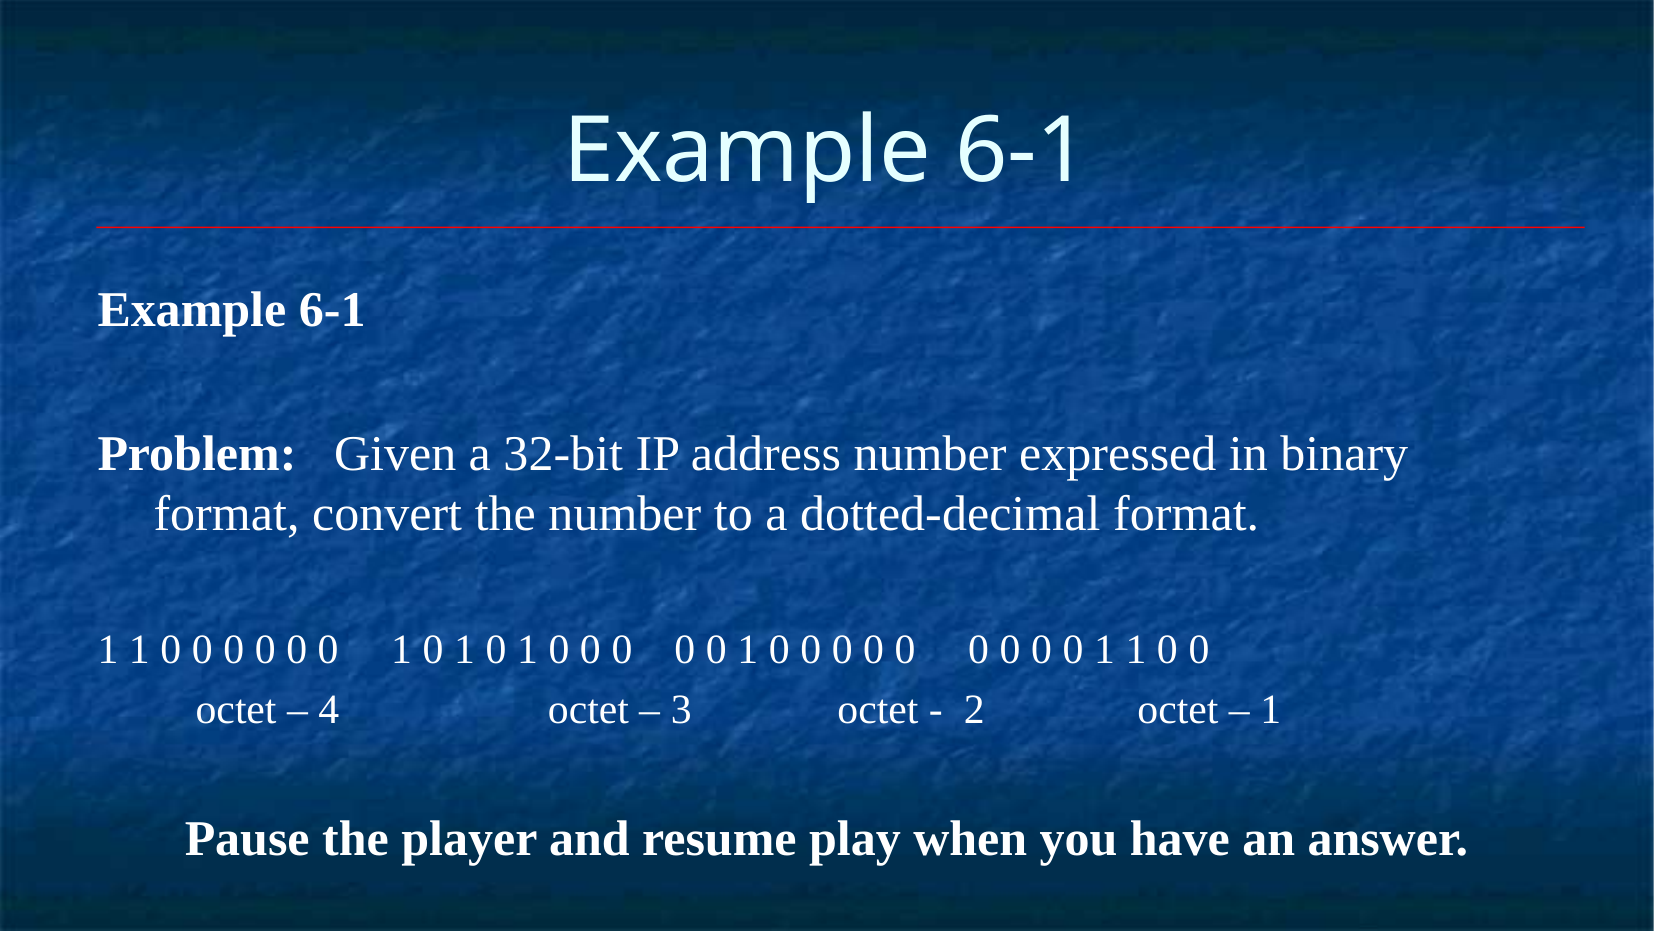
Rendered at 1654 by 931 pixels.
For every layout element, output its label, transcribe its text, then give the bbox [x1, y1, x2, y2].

text_box Example 6-1 [82, 51, 1571, 238]
text_box Example 6-1 Problem: Given a 32-bit IP address number expressed in binary format, convert the number to a dotted-decimal format. 1 1 0 0 0 0 0 0 1 0 1 0 1 0 0 0 0 0 1 0 0 0 0 0 0 0 0 0 1 1 0 0 octet – 4 octet – 3 octet - 2 octet – 1 Pause the player and resume play when you have an answer. [82, 268, 1571, 930]
picture [0, 0, 1654, 931]
